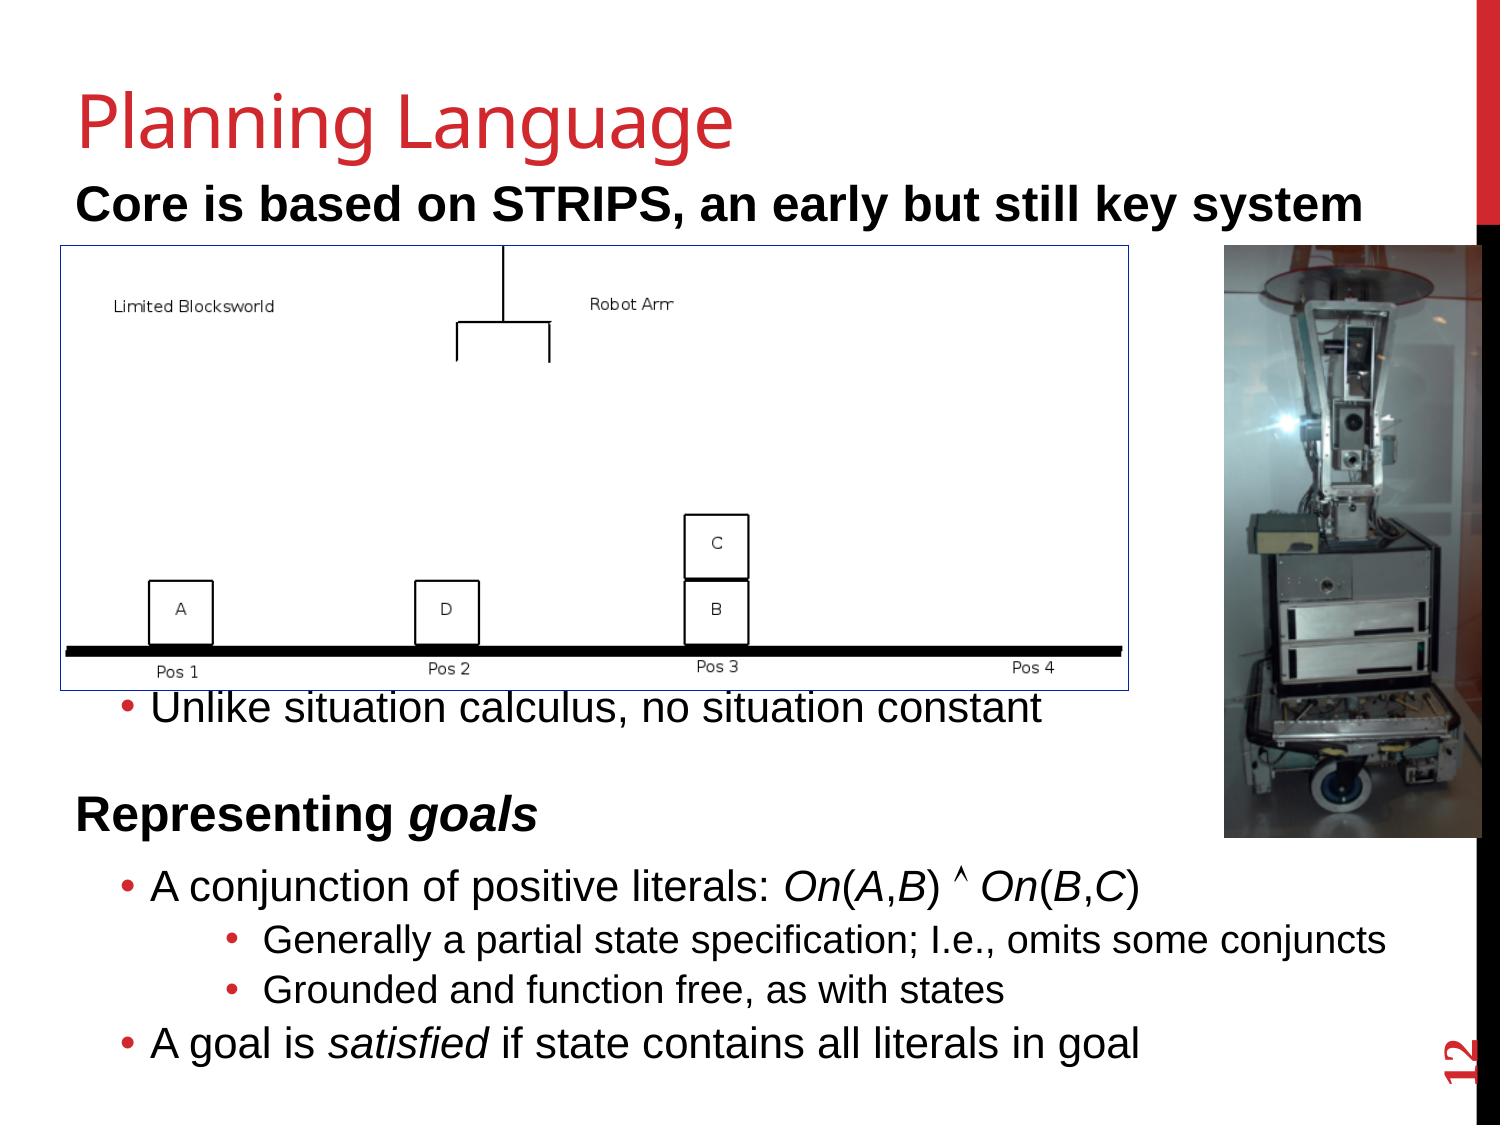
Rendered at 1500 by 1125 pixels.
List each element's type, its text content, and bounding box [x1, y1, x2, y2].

list Core is based on STRIPS, an early but still key system Controlled Shakey, the first reasoning mobile robot Representing states A conjunction of positive literals Propositional: Poor  Unknown First order: Poor(Fred)  Knows(Fred, Barney) Must be grounded (no variables) and function free Closed world assumption If not explicitly mentioned as true, assumed false Unlike situation calculus, no situation constant Representing goals A conjunction of positive literals: On(A,B)  On(B,C) Generally a partial state specification; I.e., omits some conjuncts Grounded and function free, as with states A goal is satisfied if state contains all literals in goal [60, 170, 1457, 1087]
title Planning Language [60, 0, 1336, 170]
picture [1224, 244, 1483, 839]
picture [59, 244, 1129, 691]
slide_number 12 [1427, 887, 1488, 1104]
